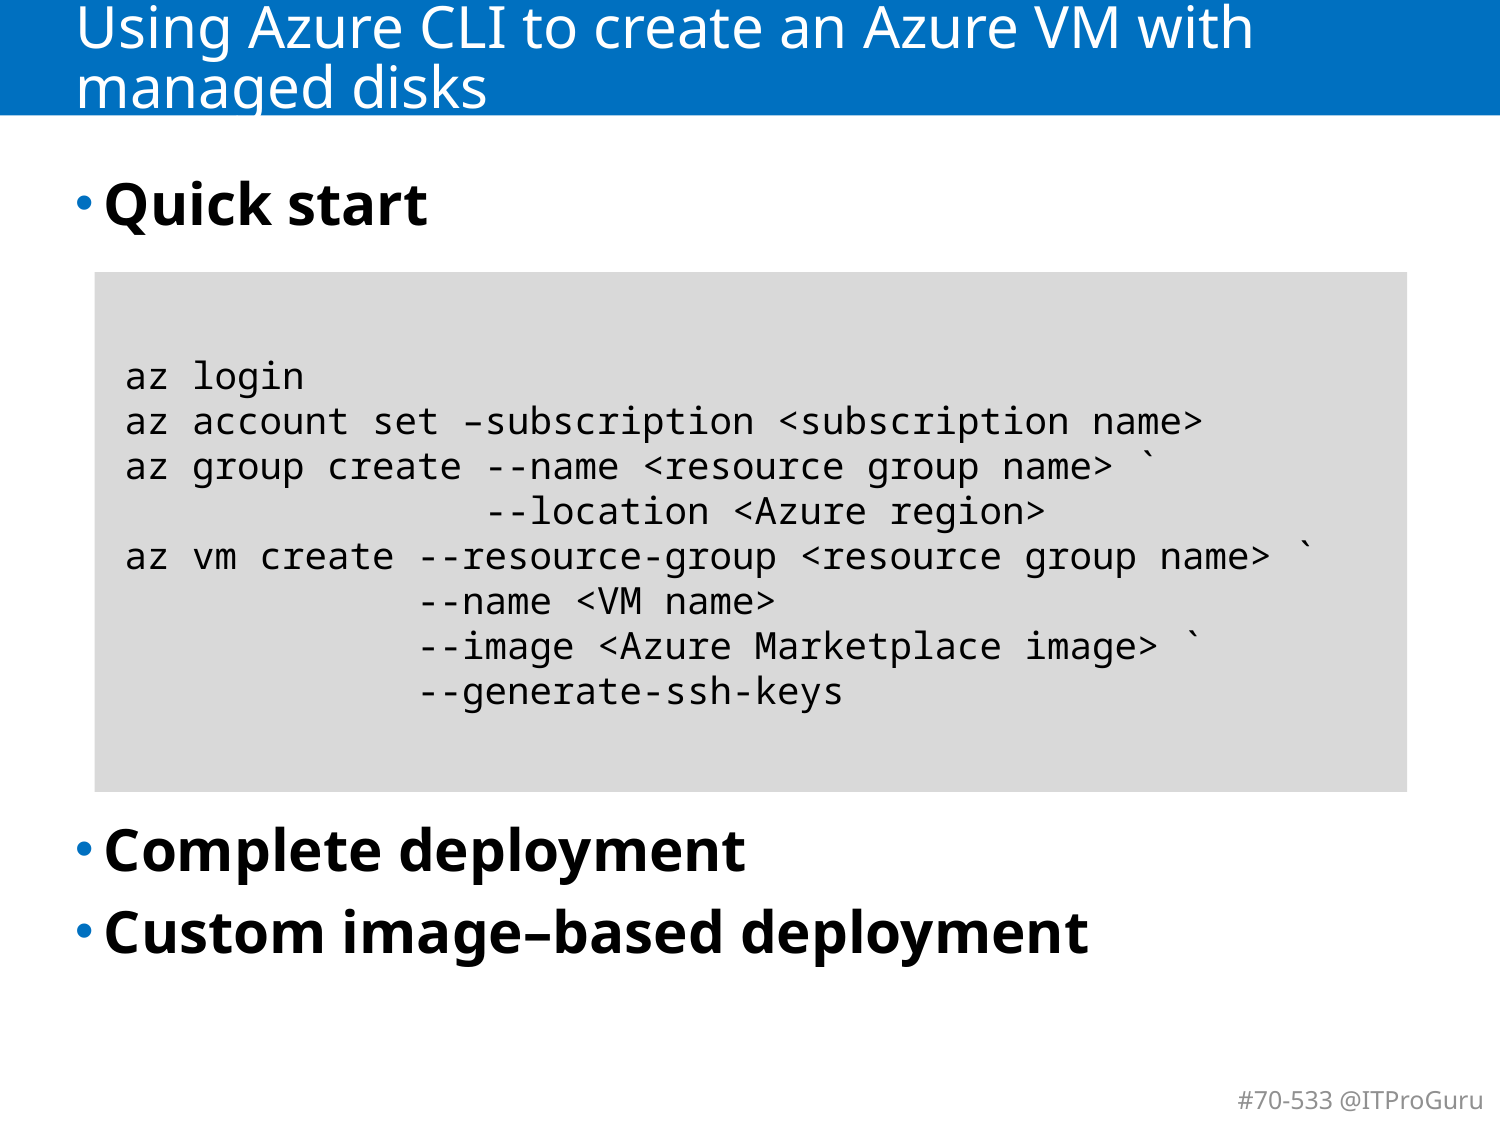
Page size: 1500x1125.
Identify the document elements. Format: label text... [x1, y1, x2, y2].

text_box az login az account set –subscription <subscription name> az group create --name <resource group name> ` --location <Azure region> az vm create --resource-group <resource group name> ` --name <VM name> --image <Azure Marketplace image> ` --generate-ssh-keys [94, 272, 1408, 792]
text_box Quick start Complete deployment Custom image–based deployment [75, 167, 1408, 1012]
title Using Azure CLI to create an Azure VM with managed disks [75, 0, 1351, 122]
